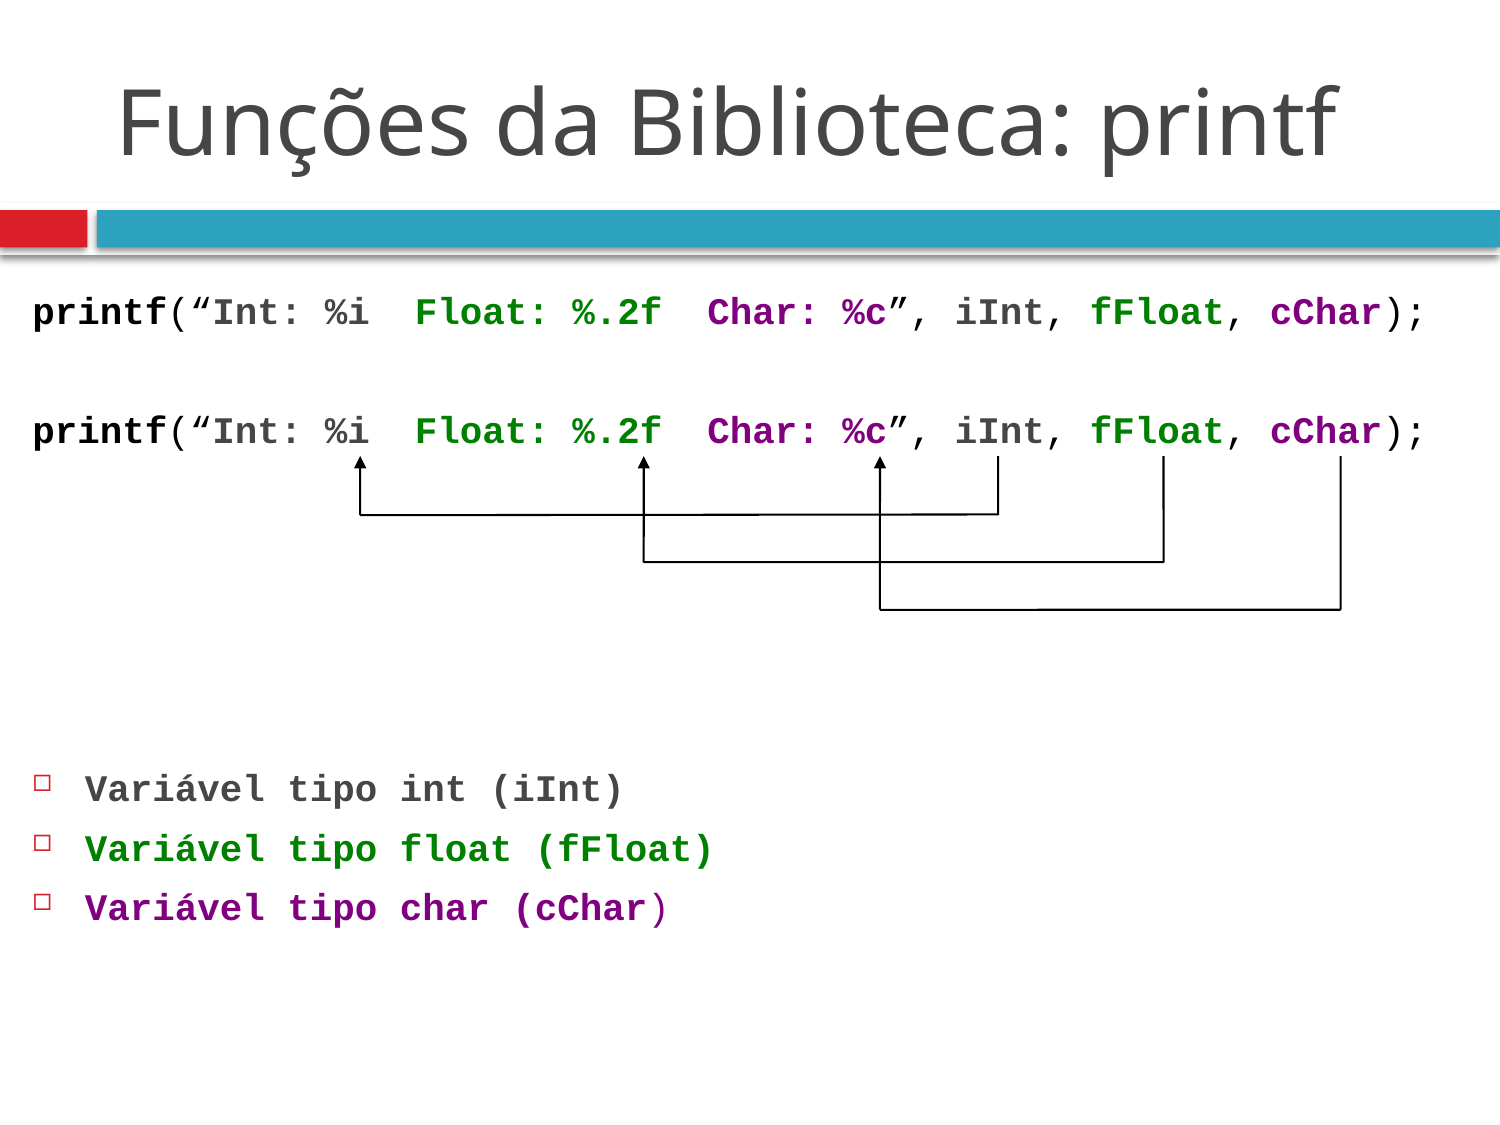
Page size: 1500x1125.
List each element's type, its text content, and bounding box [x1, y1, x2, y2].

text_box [879, 455, 1341, 610]
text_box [359, 455, 642, 516]
title Funções da Biblioteca: printf [100, 37, 1471, 200]
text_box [643, 455, 878, 563]
text_box printf(“Int: %i Float: %.2f Char: %c”, iInt, fFloat, cChar); printf(“Int: %i Float: %.2f Char: %c”, iInt, fFloat, cChar); Variável tipo int (iInt) Variável tipo float (fFloat) Variável tipo char (cChar) [17, 279, 1471, 962]
